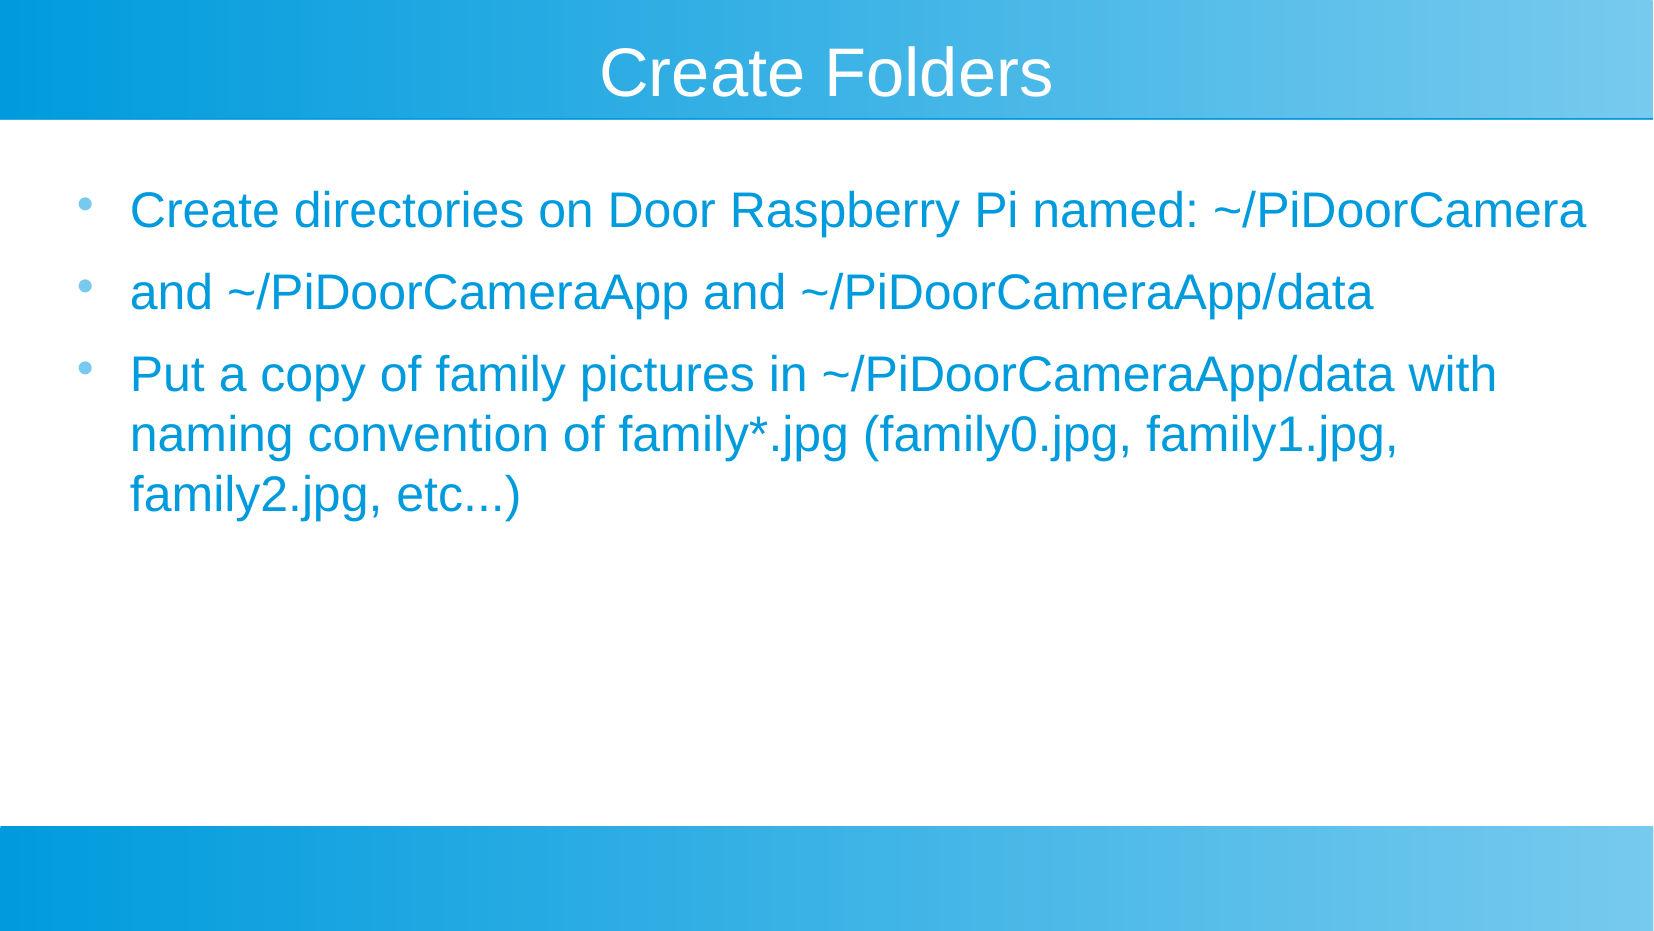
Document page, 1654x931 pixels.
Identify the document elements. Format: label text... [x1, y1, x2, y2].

text_box Create Folders [59, 29, 1595, 108]
text_box Create directories on Door Raspberry Pi named: ~/PiDoorCamera and ~/PiDoorCameraApp and ~/PiDoorCameraApp/data Put a copy of family pictures in ~/PiDoorCameraApp/data with naming convention of family*.jpg (family0.jpg, family1.jpg, family2.jpg, etc...) [59, 177, 1595, 768]
